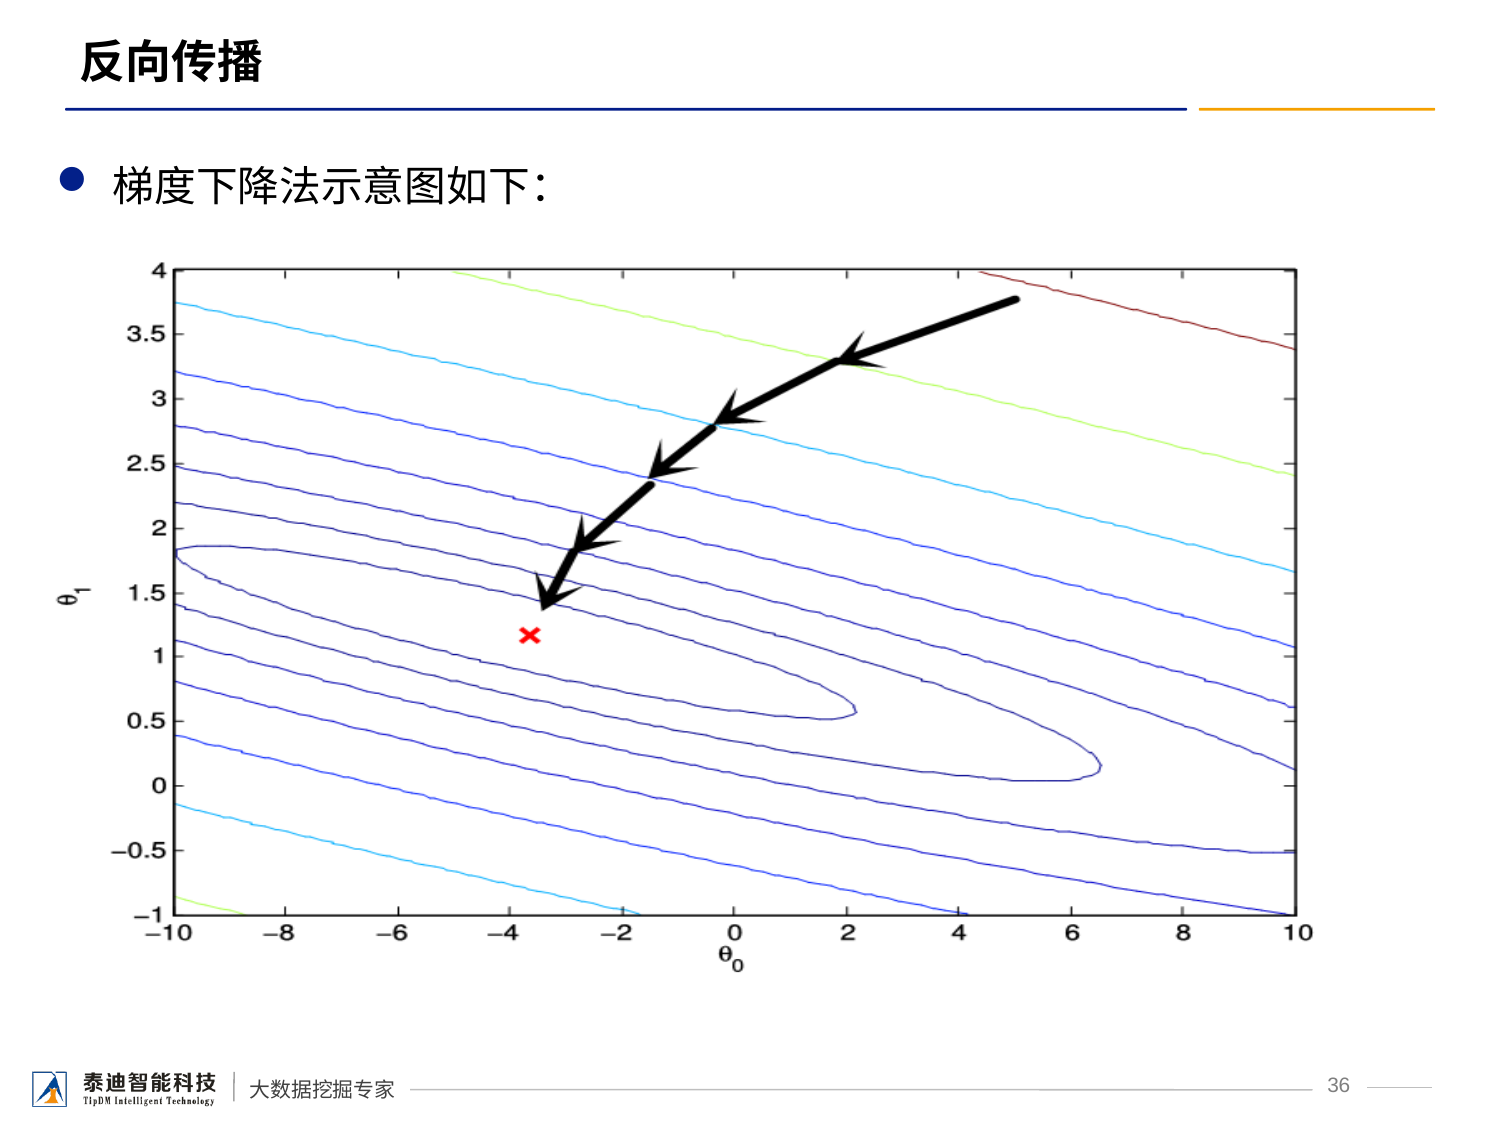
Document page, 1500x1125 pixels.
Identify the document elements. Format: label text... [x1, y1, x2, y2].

title 反向传播 [64, 25, 1430, 97]
picture [29, 1062, 218, 1111]
picture [52, 251, 1347, 977]
list 梯度下降法示意图如下： [41, 127, 1376, 220]
